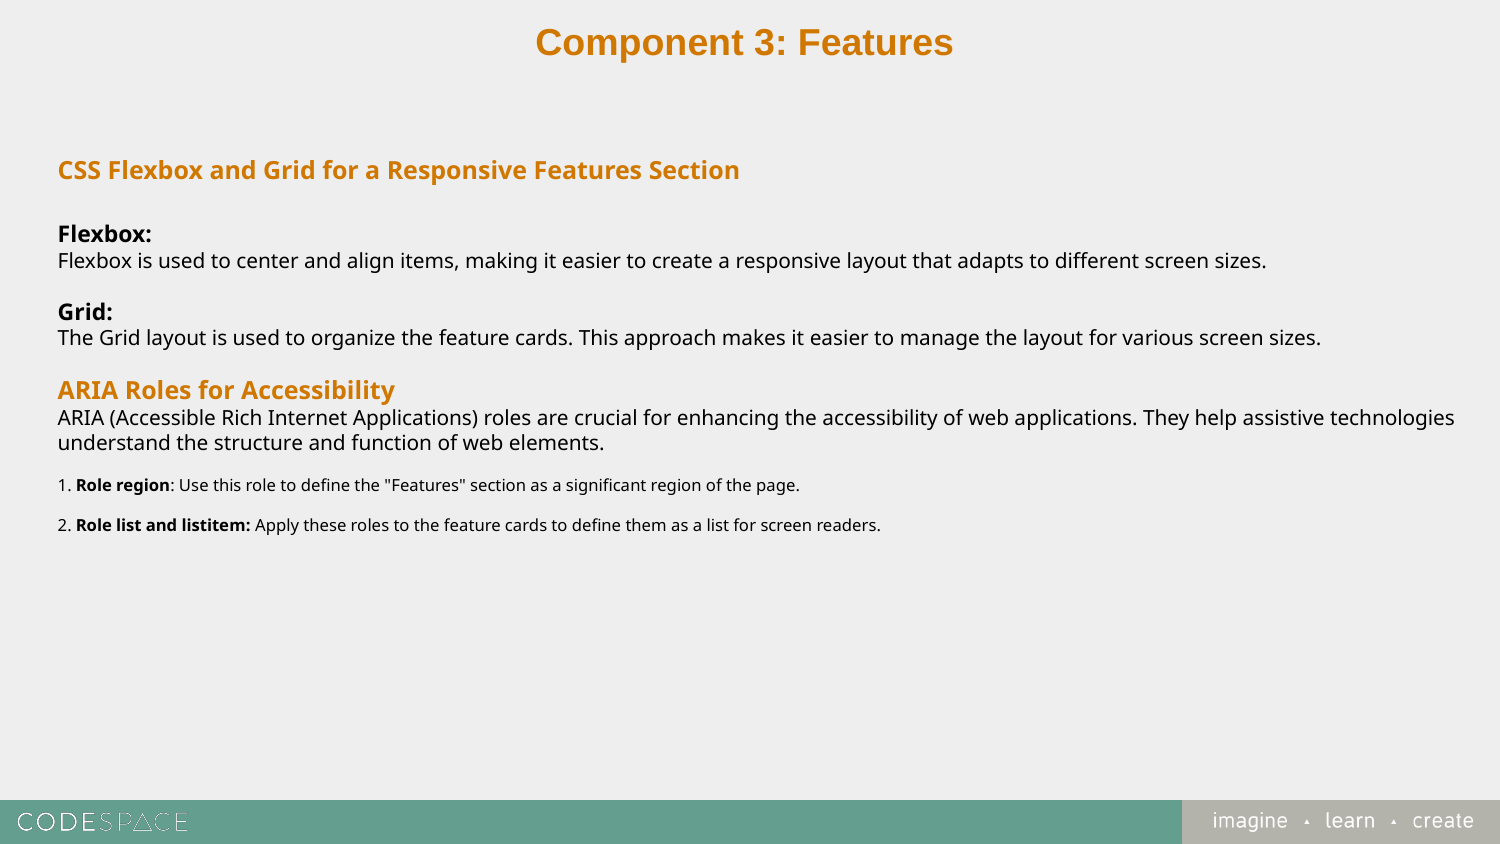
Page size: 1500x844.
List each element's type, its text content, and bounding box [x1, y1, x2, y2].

text_box [0, 800, 1183, 844]
text_box [0, 0, 1500, 800]
picture [1214, 812, 1474, 832]
picture [14, 808, 191, 836]
subtitle CSS Flexbox and Grid for a Responsive Features Section Flexbox: Flexbox is used to center and align items, making it easier to create a responsive layout that adapts to different screen sizes. Grid: The Grid layout is used to organize the feature cards. This approach makes it easier to manage the layout for various screen sizes. ARIA Roles for Accessibility ARIA (Accessible Rich Internet Applications) roles are crucial for enhancing the accessibility of web applications. They help assistive technologies understand the structure and function of web elements. 1. Role region: Use this role to define the "Features" section as a significant region of the page. 2. Role list and listitem: Apply these roles to the feature cards to define them as a list for screen readers. [23, 139, 1473, 792]
title Component 3: Features [360, 14, 1140, 79]
text_box [1183, 800, 1500, 844]
